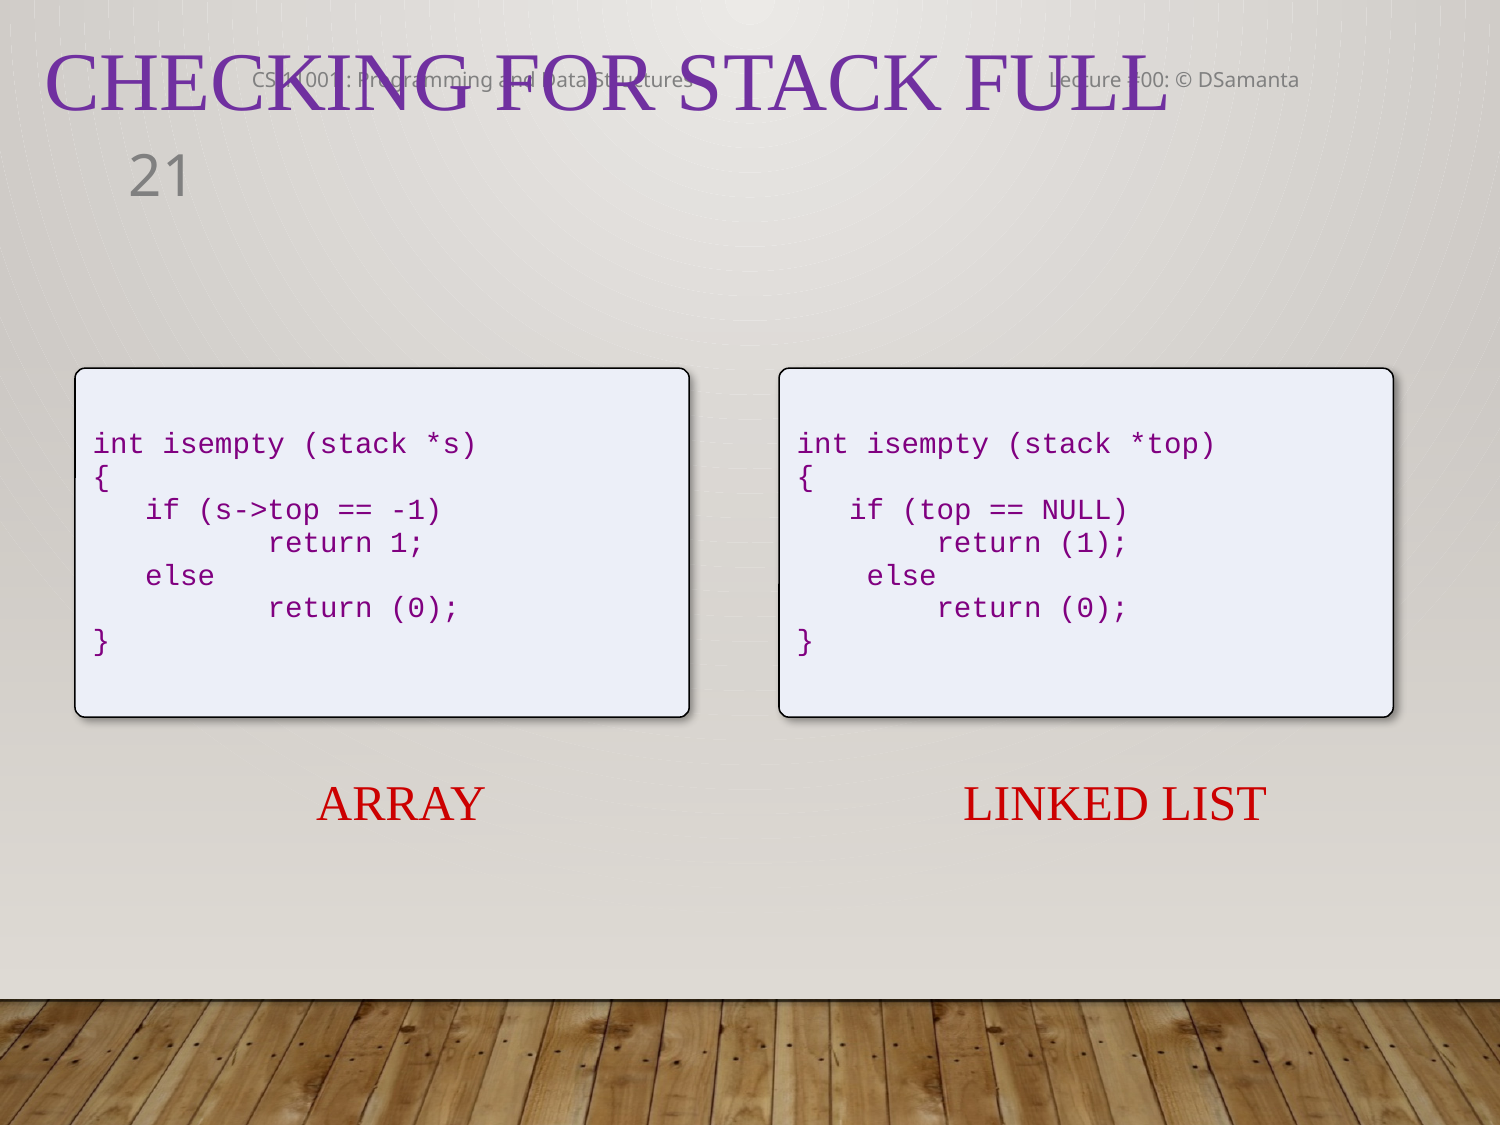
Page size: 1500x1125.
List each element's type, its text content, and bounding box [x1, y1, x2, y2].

picture [0, 999, 1500, 1125]
text_box ARRAY [263, 763, 539, 838]
text_box int isempty (stack *s) { if (s->top == -1) return 1; else return (0); } [74, 367, 690, 718]
text_box int isempty (stack *top) { if (top == NULL) return (1); else return (0); } [778, 367, 1395, 718]
title Checking for Stack Full [29, 30, 1459, 219]
text_box LINKED LIST [924, 763, 1306, 838]
